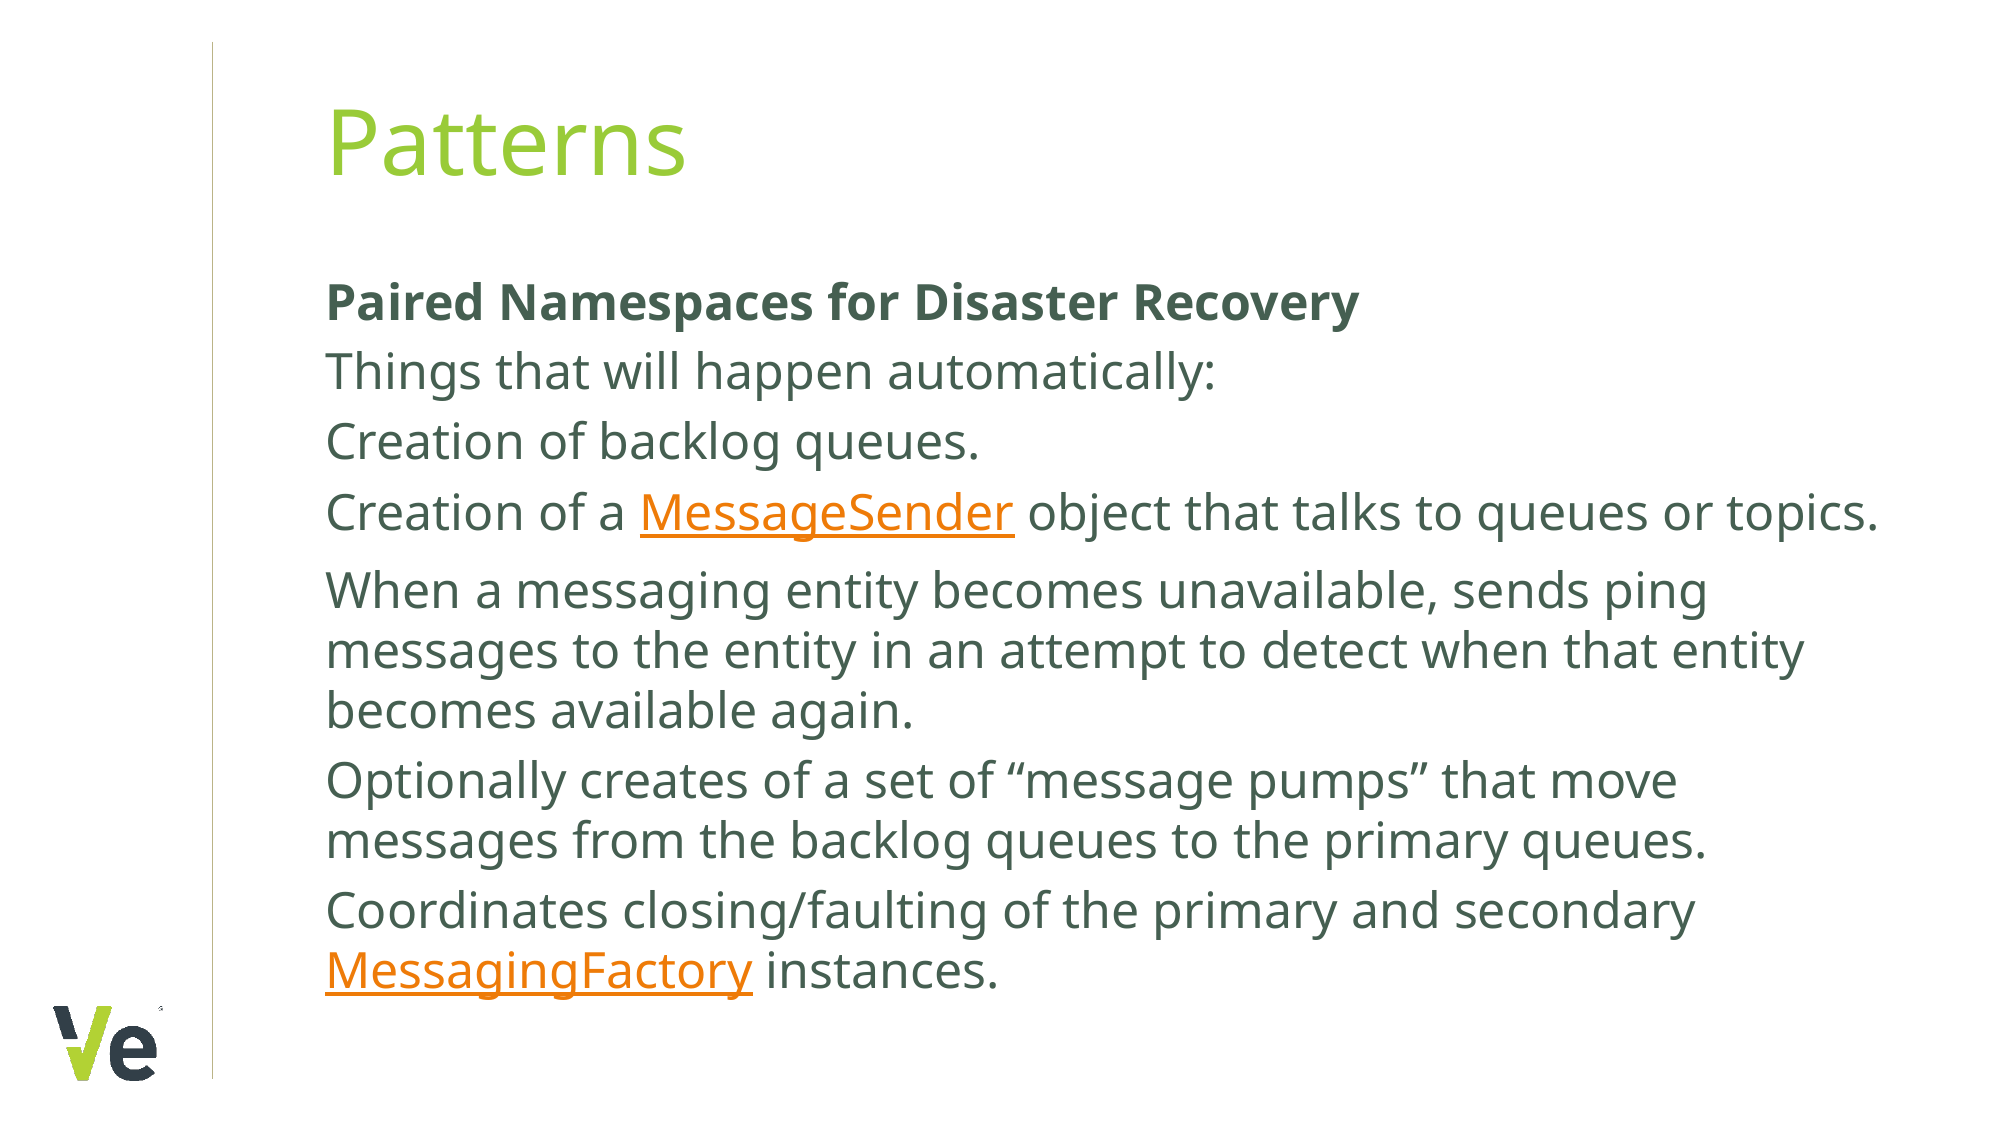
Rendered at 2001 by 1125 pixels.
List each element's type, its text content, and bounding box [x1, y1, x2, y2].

picture [53, 1006, 163, 1081]
list Paired Namespaces for Disaster Recovery Things that will happen automatically: Creation of backlog queues. Creation of a MessageSender object that talks to queues or topics. When a messaging entity becomes unavailable, sends ping messages to the entity in an attempt to detect when that entity becomes available again. Optionally creates of a set of “message pumps” that move messages from the backlog queues to the primary queues. Coordinates closing/faulting of the primary and secondary MessagingFactory instances. [310, 262, 1900, 1080]
title Patterns [310, 45, 1900, 233]
